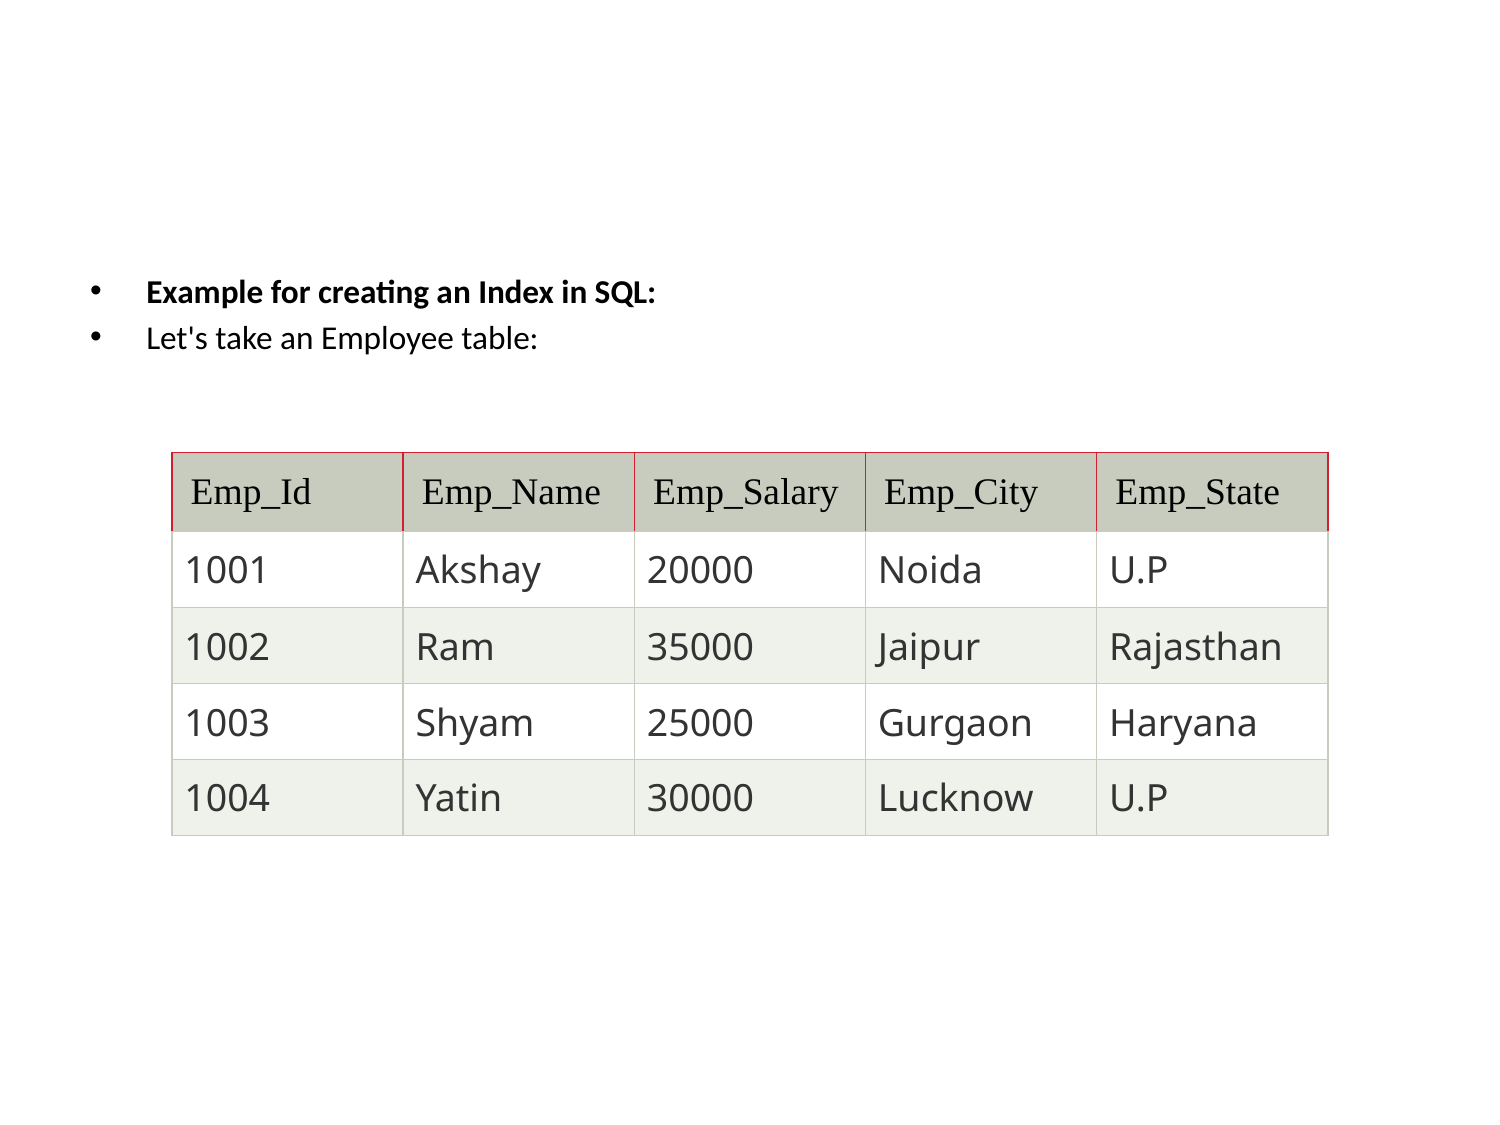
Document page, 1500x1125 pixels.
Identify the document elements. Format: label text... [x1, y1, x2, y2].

table_header Emp_Id [173, 453, 402, 531]
table_cell 1002 [173, 608, 402, 683]
table_cell 1004 [173, 760, 402, 835]
table_cell U.P [1097, 532, 1327, 607]
table_cell 25000 [635, 684, 865, 759]
table_cell 1001 [173, 532, 402, 607]
table_cell Jaipur [866, 608, 1096, 683]
table_cell 35000 [635, 608, 865, 683]
table_cell Yatin [404, 760, 634, 835]
table_cell Shyam [404, 684, 634, 759]
table_cell U.P [1097, 760, 1327, 835]
table_cell Noida [866, 532, 1096, 607]
table_cell 1003 [173, 684, 402, 759]
table_cell 20000 [635, 532, 865, 607]
table_header Emp_City [866, 453, 1096, 531]
table_cell 30000 [635, 760, 865, 835]
table_cell Haryana [1097, 684, 1327, 759]
table_header Emp_State [1097, 453, 1327, 531]
table_cell Lucknow [866, 760, 1096, 835]
table_header Emp_Name [404, 453, 634, 531]
list Example for creating an Index in SQL: Let's take an Employee table: [75, 262, 1425, 1005]
table_cell Rajasthan [1097, 608, 1327, 683]
table_cell Ram [404, 608, 634, 683]
table_cell Gurgaon [866, 684, 1096, 759]
table_header Emp_Salary [635, 453, 865, 531]
table_cell Akshay [404, 532, 634, 607]
